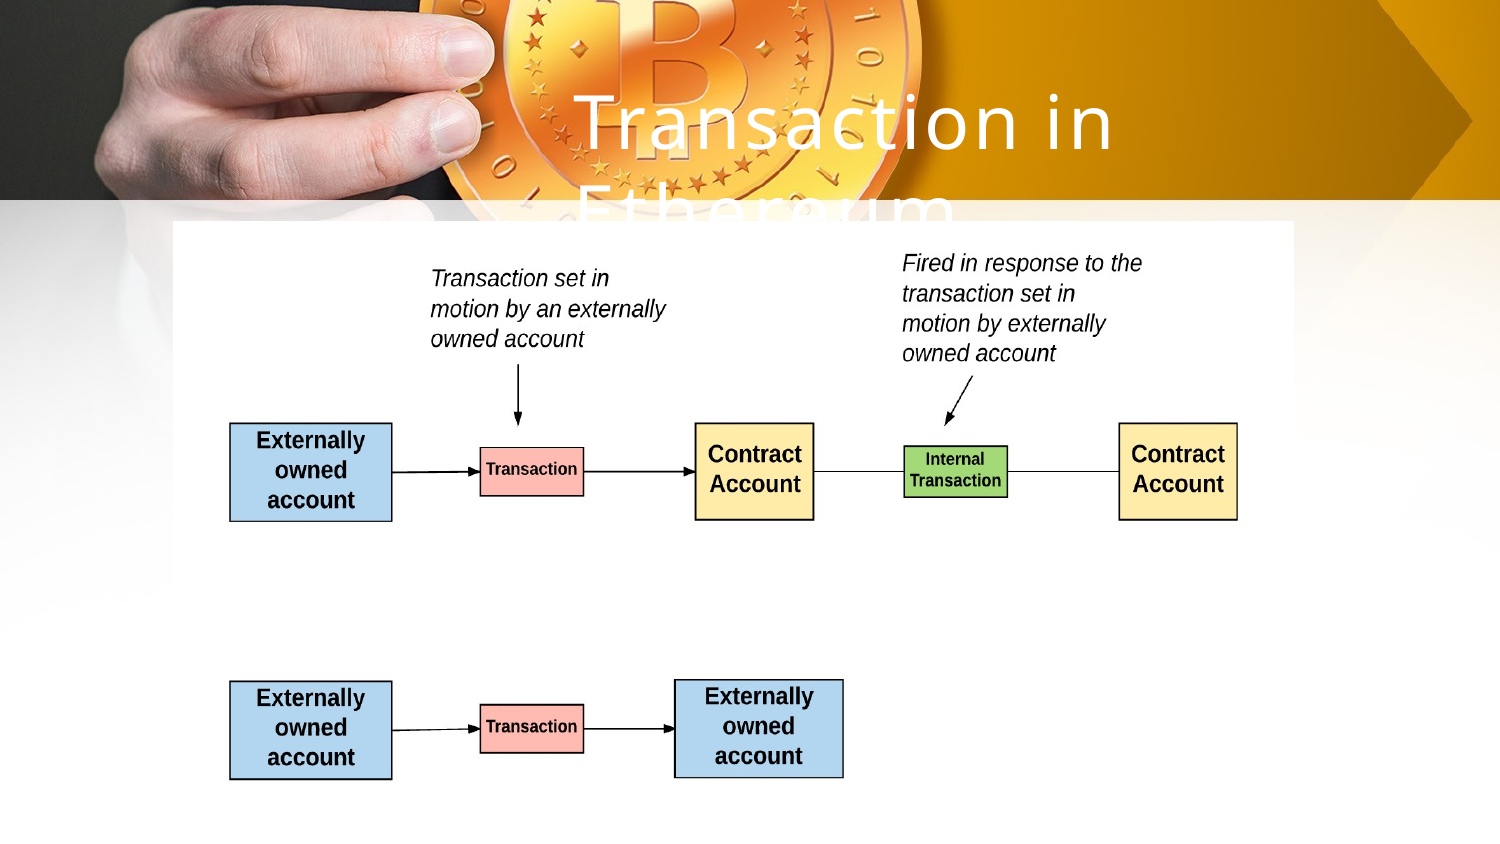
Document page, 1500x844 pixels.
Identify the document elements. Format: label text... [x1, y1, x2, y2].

picture [0, 0, 1500, 823]
title Transaction in Ethereum [13, 72, 1487, 255]
